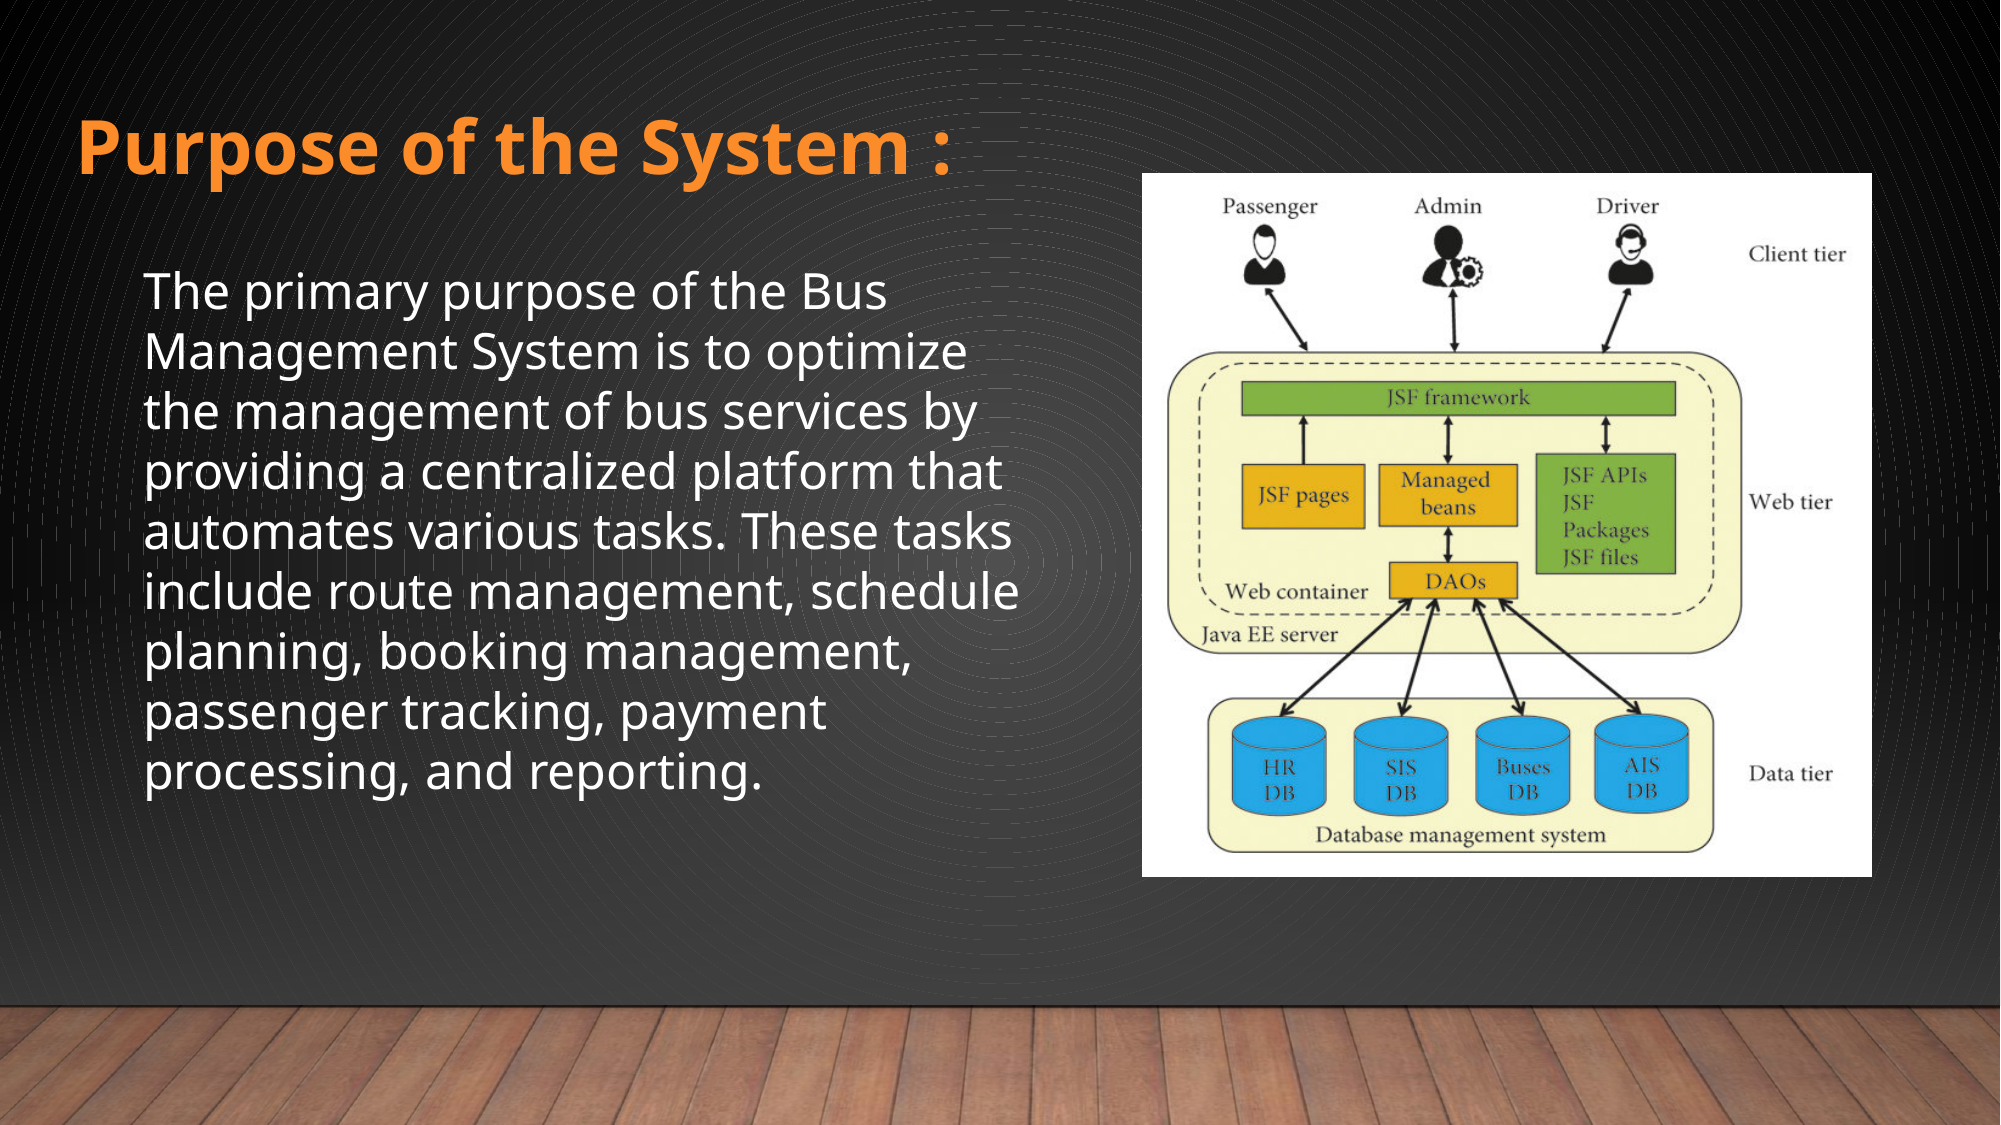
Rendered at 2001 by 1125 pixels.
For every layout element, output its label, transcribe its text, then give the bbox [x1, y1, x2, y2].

picture [0, 1005, 2000, 1125]
text_box Purpose of the System : [60, 91, 969, 197]
picture [1142, 172, 1872, 878]
text_box The primary purpose of the Bus Management System is to optimize the management of bus services by providing a centralized platform that automates various tasks. These tasks include route management, schedule planning, booking management, passenger tracking, payment processing, and reporting. [128, 252, 1055, 808]
